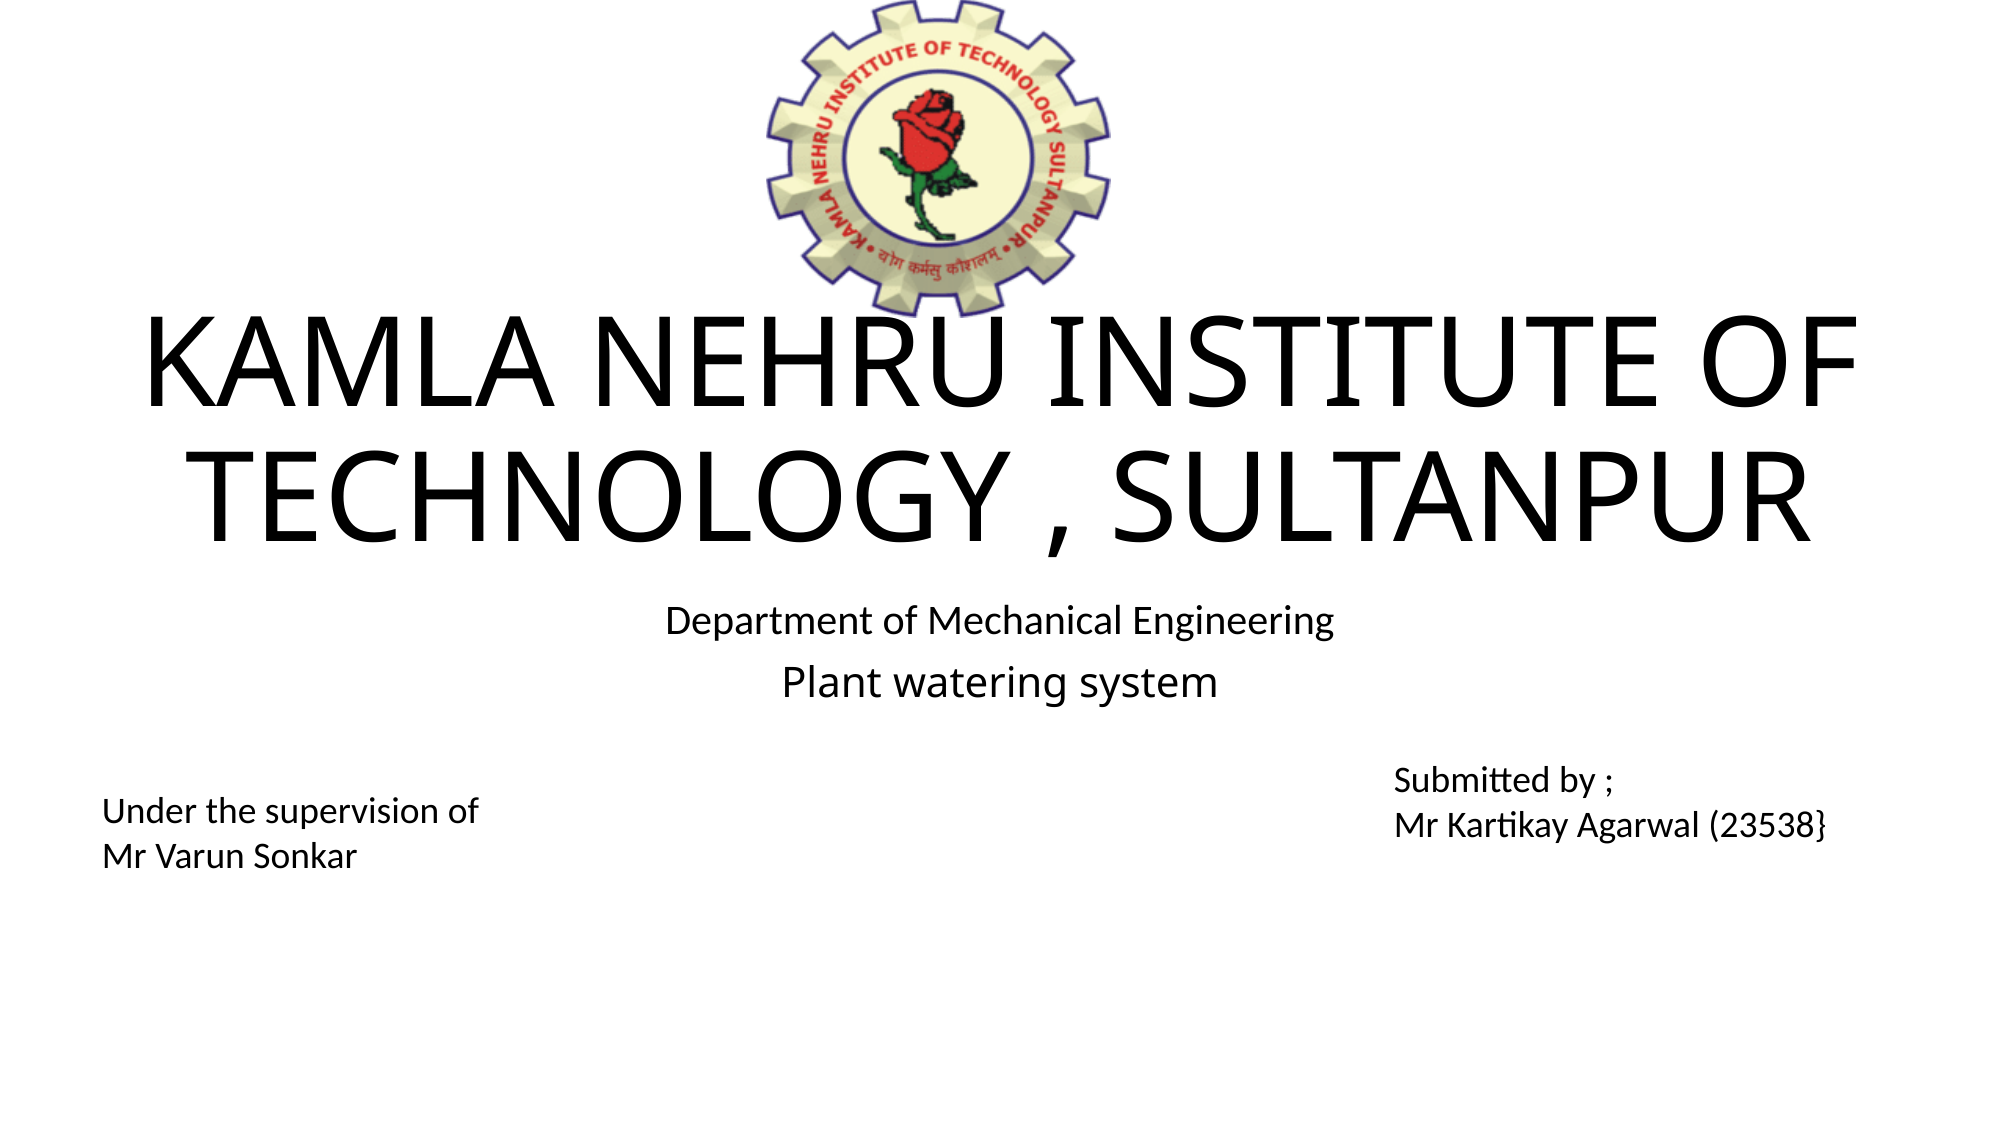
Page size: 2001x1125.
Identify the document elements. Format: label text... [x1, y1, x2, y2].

title KAMLA NEHRU INSTITUTE OF TECHNOLOGY , SULTANPUR [0, 184, 2000, 576]
picture [766, 0, 1111, 318]
text_box Under the supervision of Mr Varun Sonkar [87, 778, 568, 884]
subtitle Department of Mechanical Engineering Plant watering system [249, 590, 1750, 715]
text_box Submitted by ; Mr Kartikay Agarwal (23538} [1379, 748, 2000, 853]
